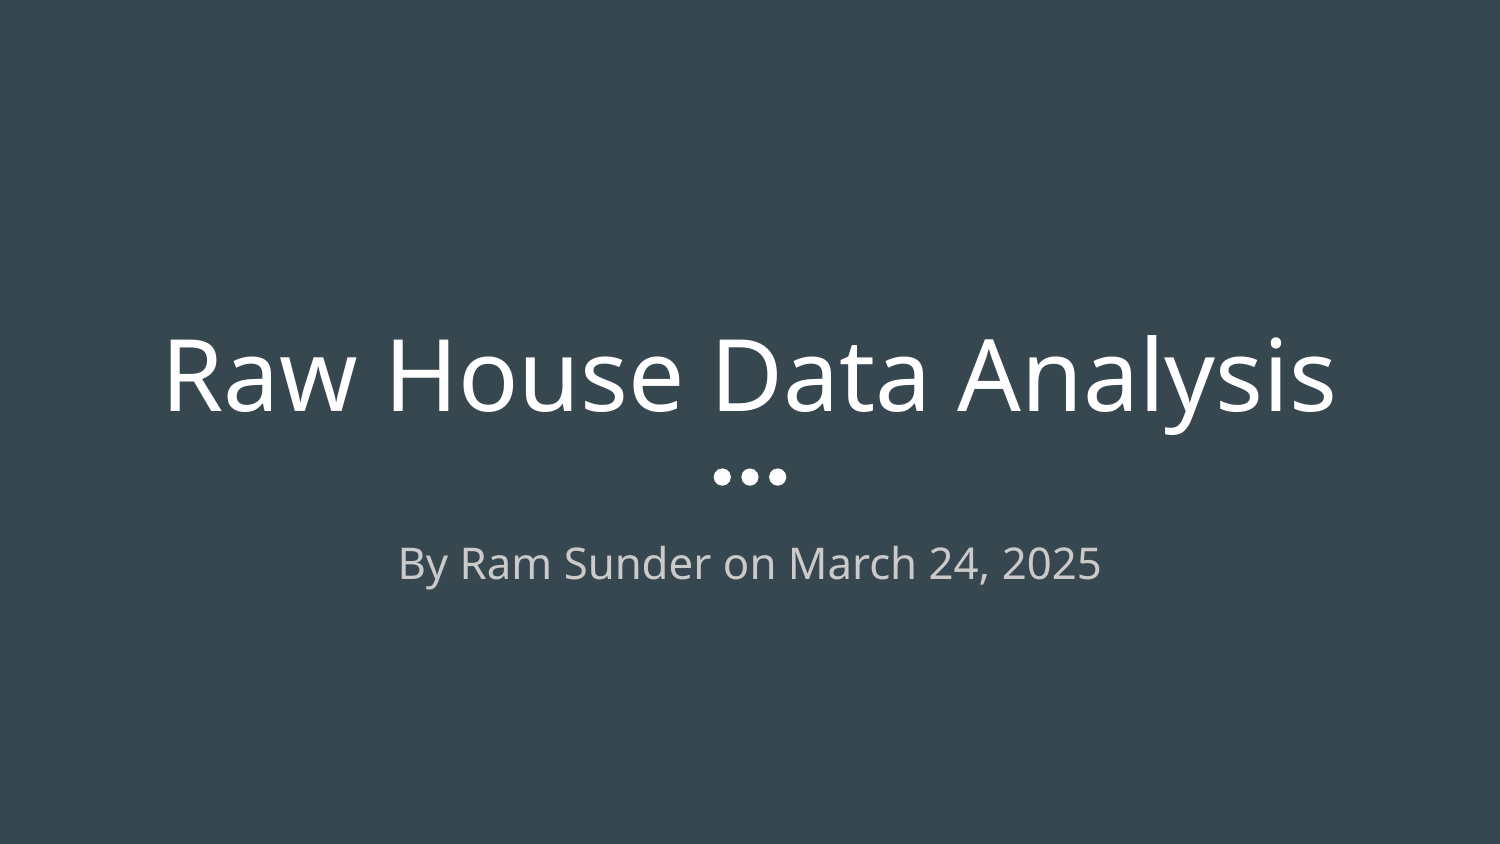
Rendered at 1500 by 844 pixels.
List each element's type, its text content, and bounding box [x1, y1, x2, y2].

title Raw House Data Analysis [110, 162, 1390, 447]
subtitle By Ram Sunder on March 24, 2025 [110, 520, 1390, 651]
